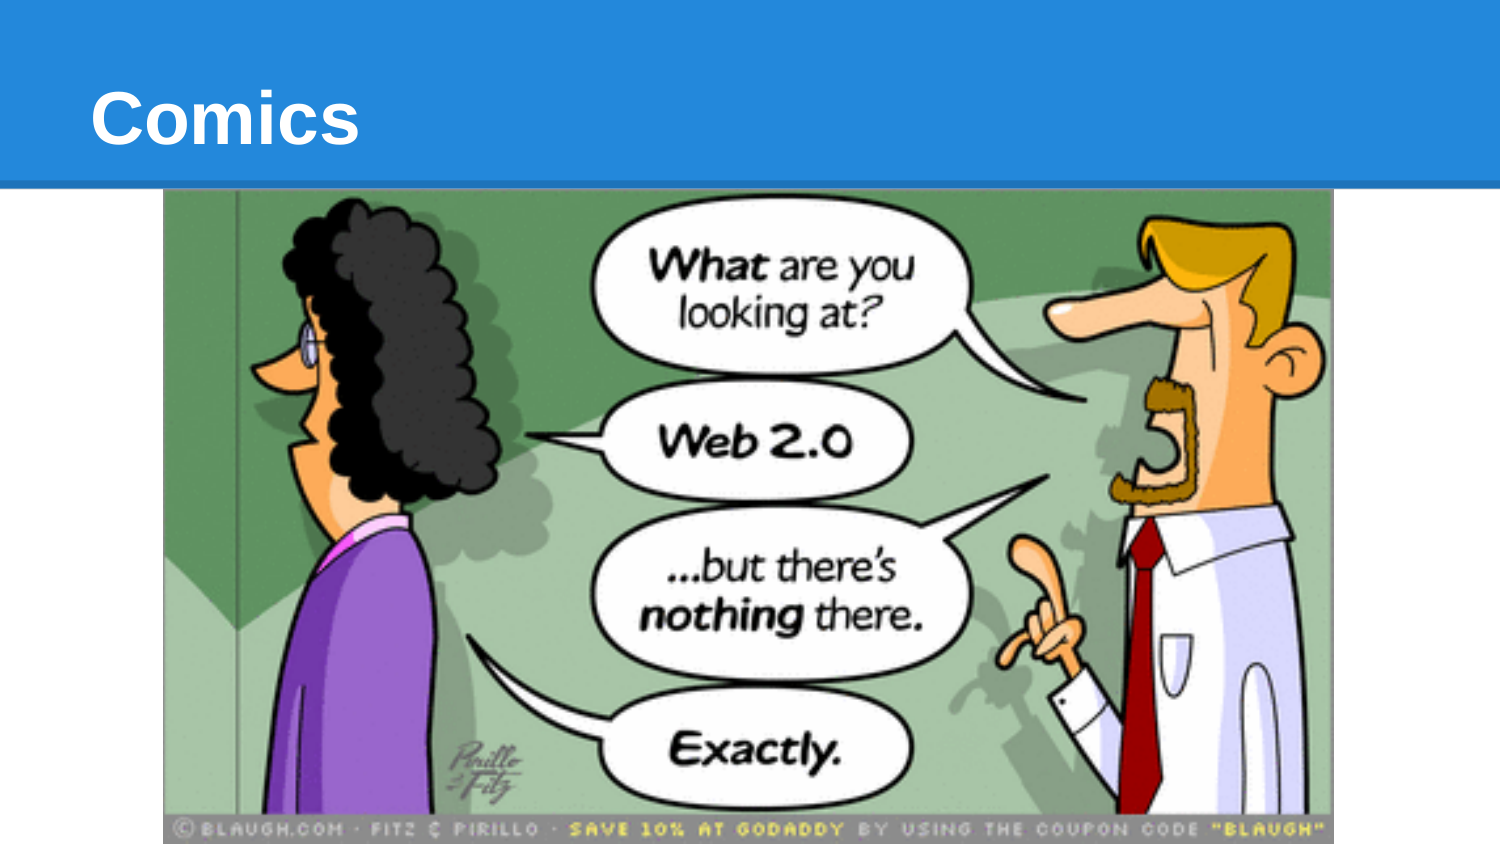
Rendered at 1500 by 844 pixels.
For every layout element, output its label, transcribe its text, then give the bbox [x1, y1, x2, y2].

title Comics [75, 33, 1425, 175]
picture [163, 188, 1334, 844]
